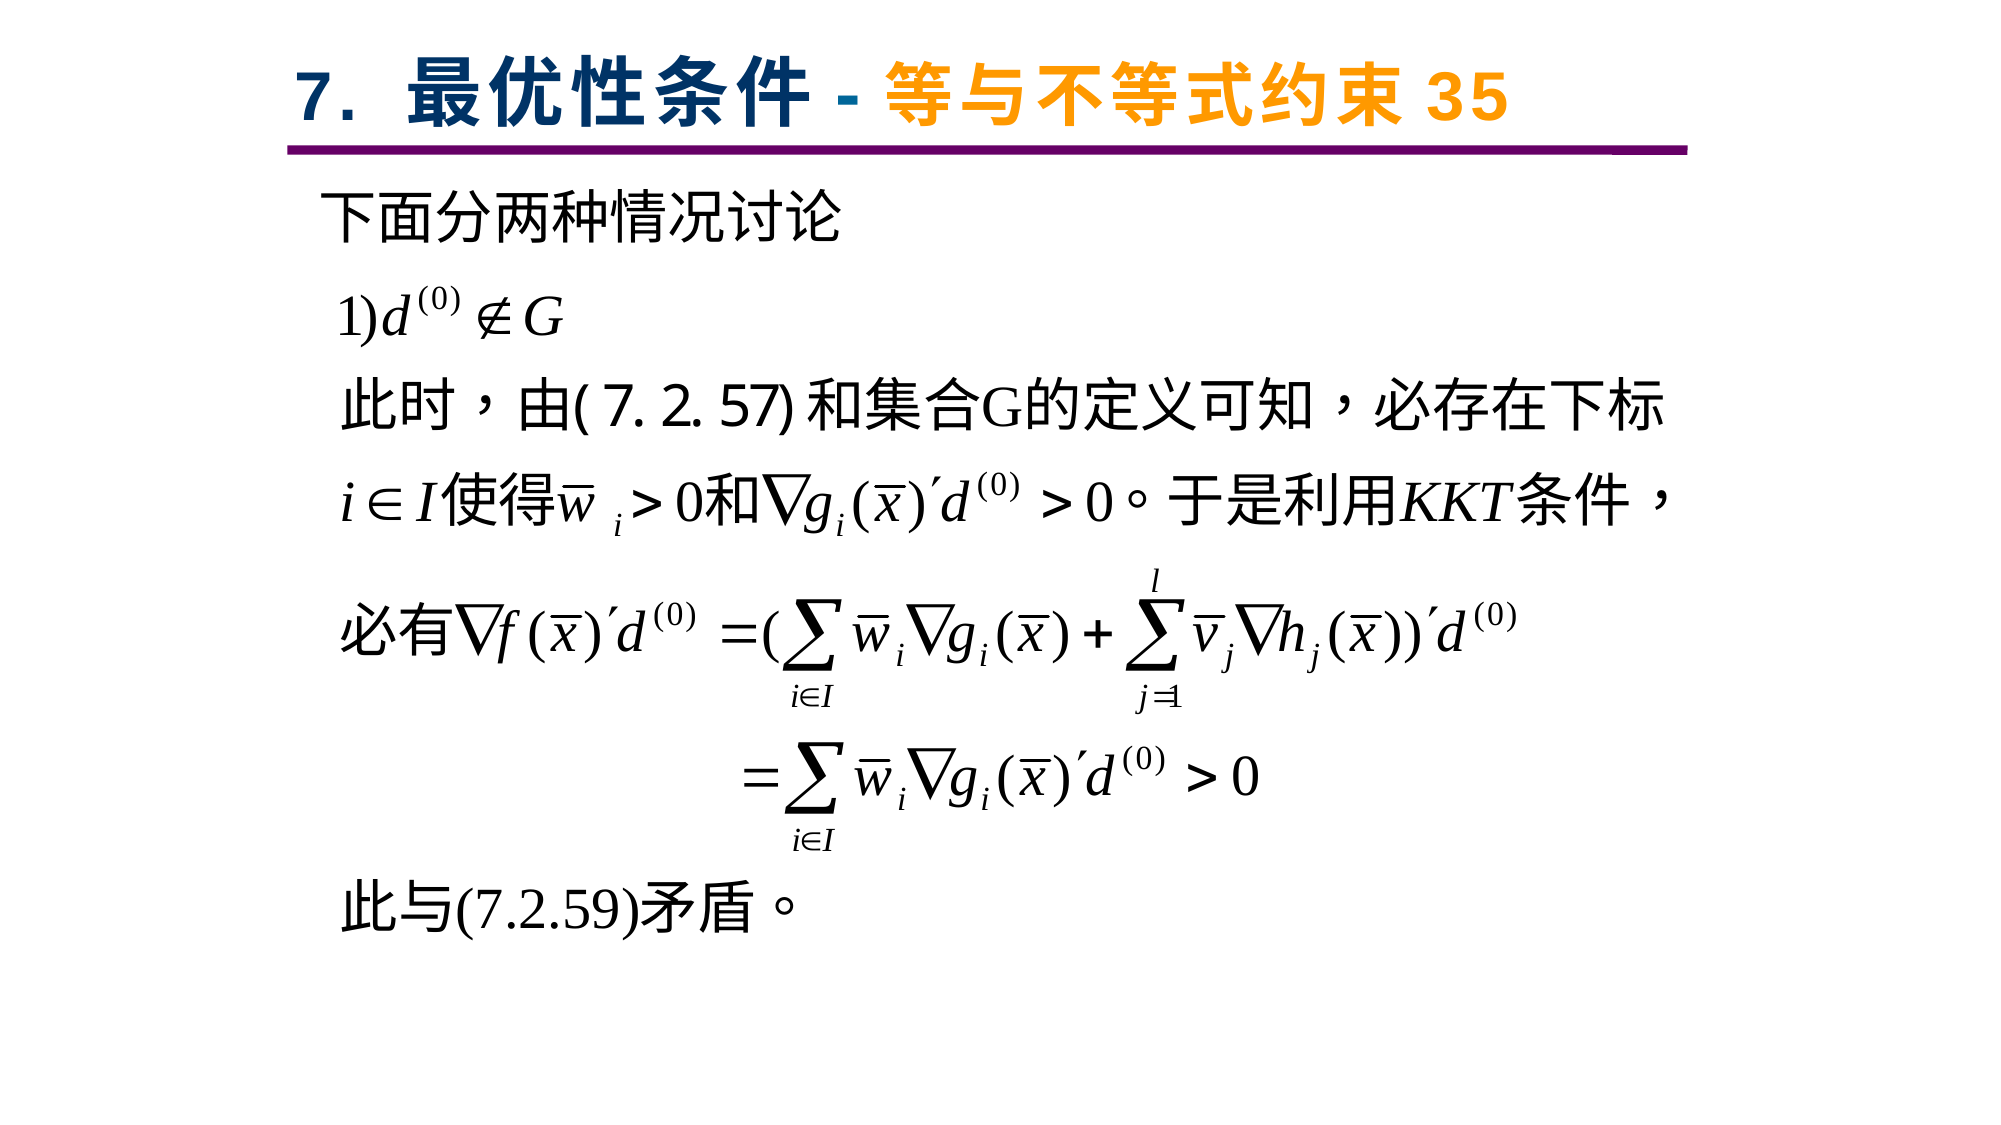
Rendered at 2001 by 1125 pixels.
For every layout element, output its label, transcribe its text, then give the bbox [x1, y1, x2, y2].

title 7. 最优性条件-等与不等式约束35 [279, 0, 1555, 184]
text_box 下面分两种情况讨论 [303, 172, 858, 258]
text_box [338, 278, 1668, 946]
